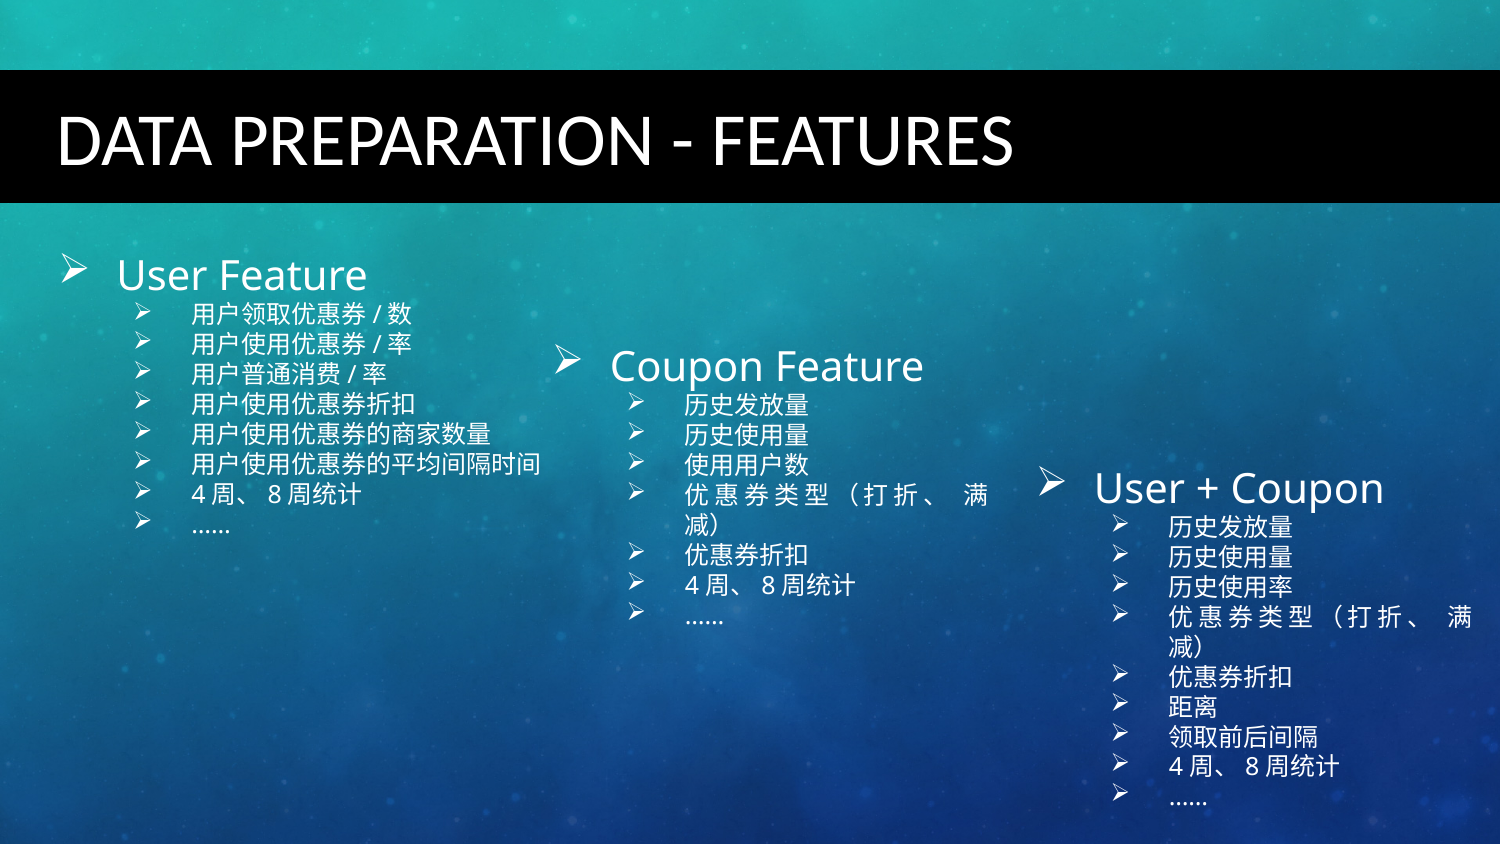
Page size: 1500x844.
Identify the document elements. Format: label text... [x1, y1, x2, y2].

text_box User + Coupon 历史发放量 历史使用量 历史使用率 优惠券类型（打折、 满减） 优惠券折扣 距离 领取前后间隔 4周、8周统计 …… [1004, 446, 1489, 816]
text_box Coupon Feature 历史发放量 历史使用量 使用用户数 优惠券类型（打折、 满减） 优惠券折扣 4周、8周统计 …… [520, 324, 1004, 640]
picture [0, 0, 1500, 70]
text_box Data Preparation - Features [41, 74, 1450, 152]
text_box User Feature 用户领取优惠券/数 用户使用优惠券/率 用户普通消费/率 用户使用优惠券折扣 用户使用优惠券的商家数量 用户使用优惠券的平均间隔时间 4周、8周统计 …… [26, 233, 577, 550]
picture [0, 203, 1500, 844]
